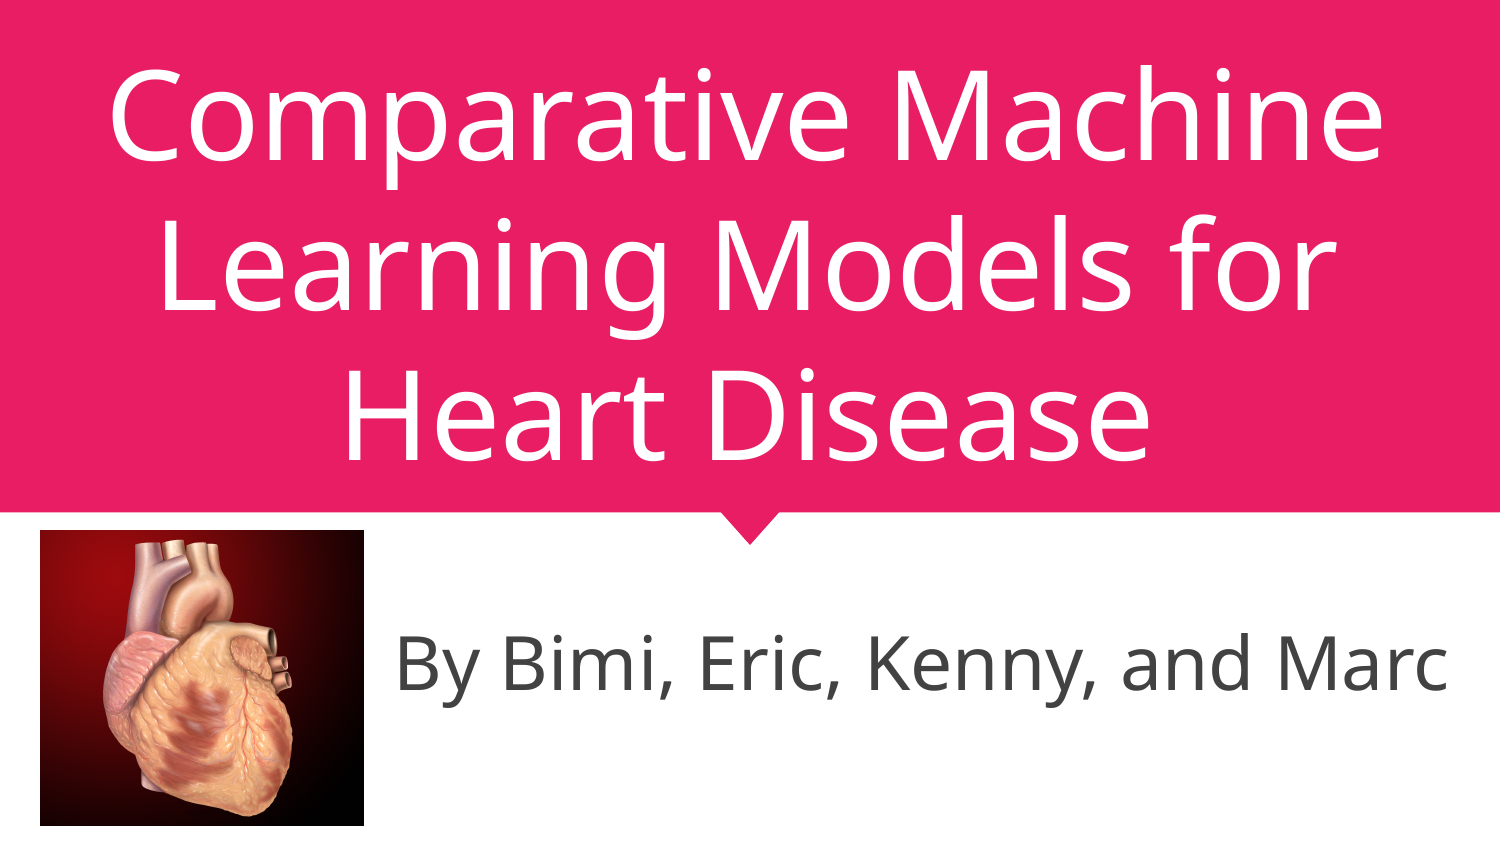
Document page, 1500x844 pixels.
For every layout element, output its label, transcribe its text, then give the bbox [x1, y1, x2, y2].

subtitle By Bimi, Eric, Kenny, and Marc [368, 557, 1500, 765]
picture [40, 530, 364, 826]
title Comparative Machine Learning Models for Heart Disease [67, 22, 1427, 501]
